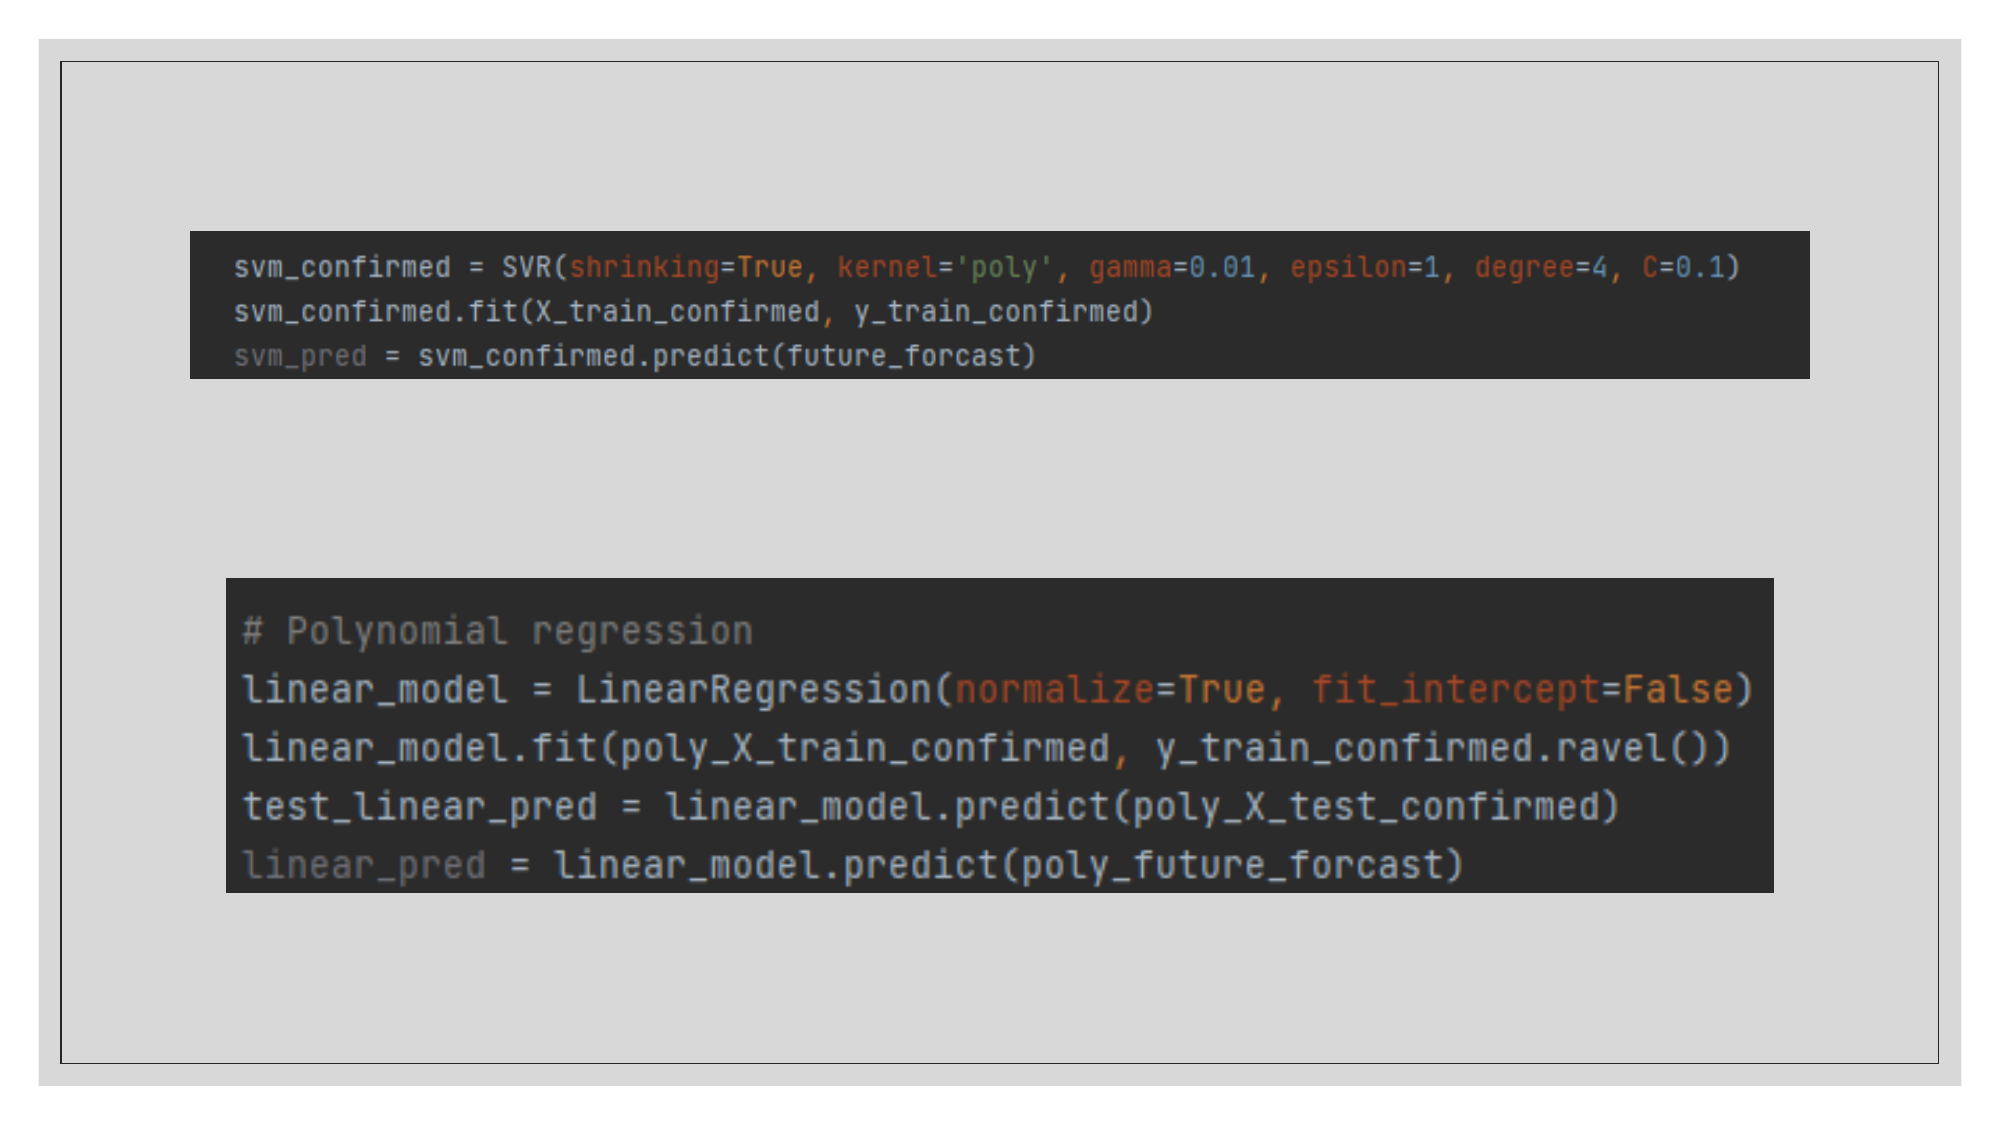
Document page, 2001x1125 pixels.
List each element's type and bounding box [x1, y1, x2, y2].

picture [226, 578, 1774, 894]
picture [190, 231, 1810, 379]
